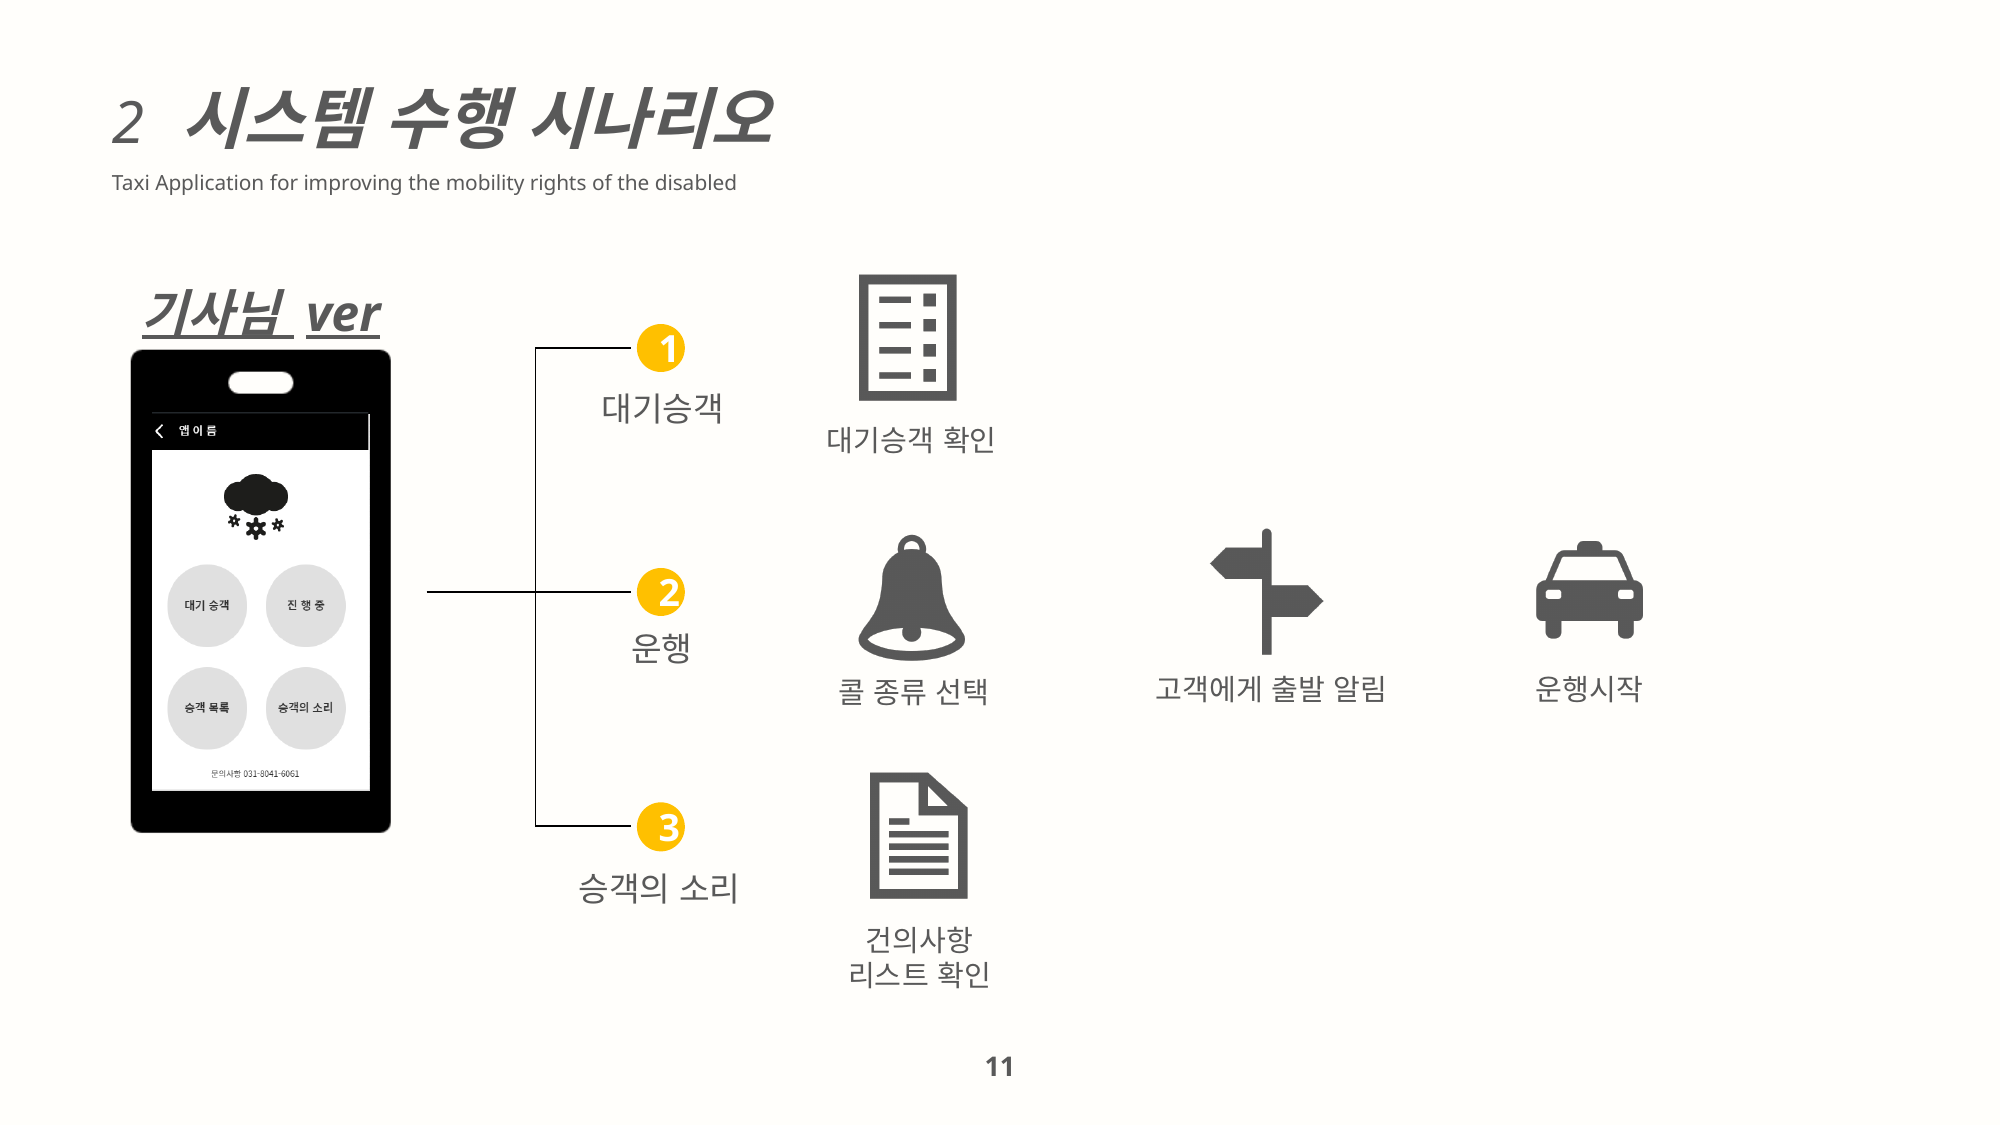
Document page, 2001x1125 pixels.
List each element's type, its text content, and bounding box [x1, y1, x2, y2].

text_box 대기승객 [587, 380, 739, 435]
text_box 고객에게 출발 알림 [1140, 664, 1403, 715]
text_box 건의사항 리스트 확인 [833, 915, 1007, 1000]
text_box 2 [635, 566, 686, 617]
text_box 콜 종류 선택 [823, 666, 1005, 717]
text_box 기사님 ver [127, 274, 420, 328]
text_box 대기승객 확인 [812, 414, 1012, 465]
text_box 1 [635, 322, 686, 374]
text_box 운행 [616, 621, 708, 676]
text_box 승객의 소리 [563, 860, 756, 915]
text_box 운행시작 [1520, 665, 1659, 715]
picture [843, 760, 994, 911]
text_box 2 시스템 수행 시나리오 Taxi Application for improving the mobility rights of the disabled [97, 29, 1098, 202]
picture [832, 262, 983, 413]
picture [152, 412, 369, 787]
picture [1514, 514, 1665, 665]
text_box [96, 328, 427, 856]
text_box 3 [635, 801, 686, 853]
picture [836, 522, 987, 673]
picture [1191, 516, 1342, 667]
text_box 11 [0, 1042, 2000, 1090]
